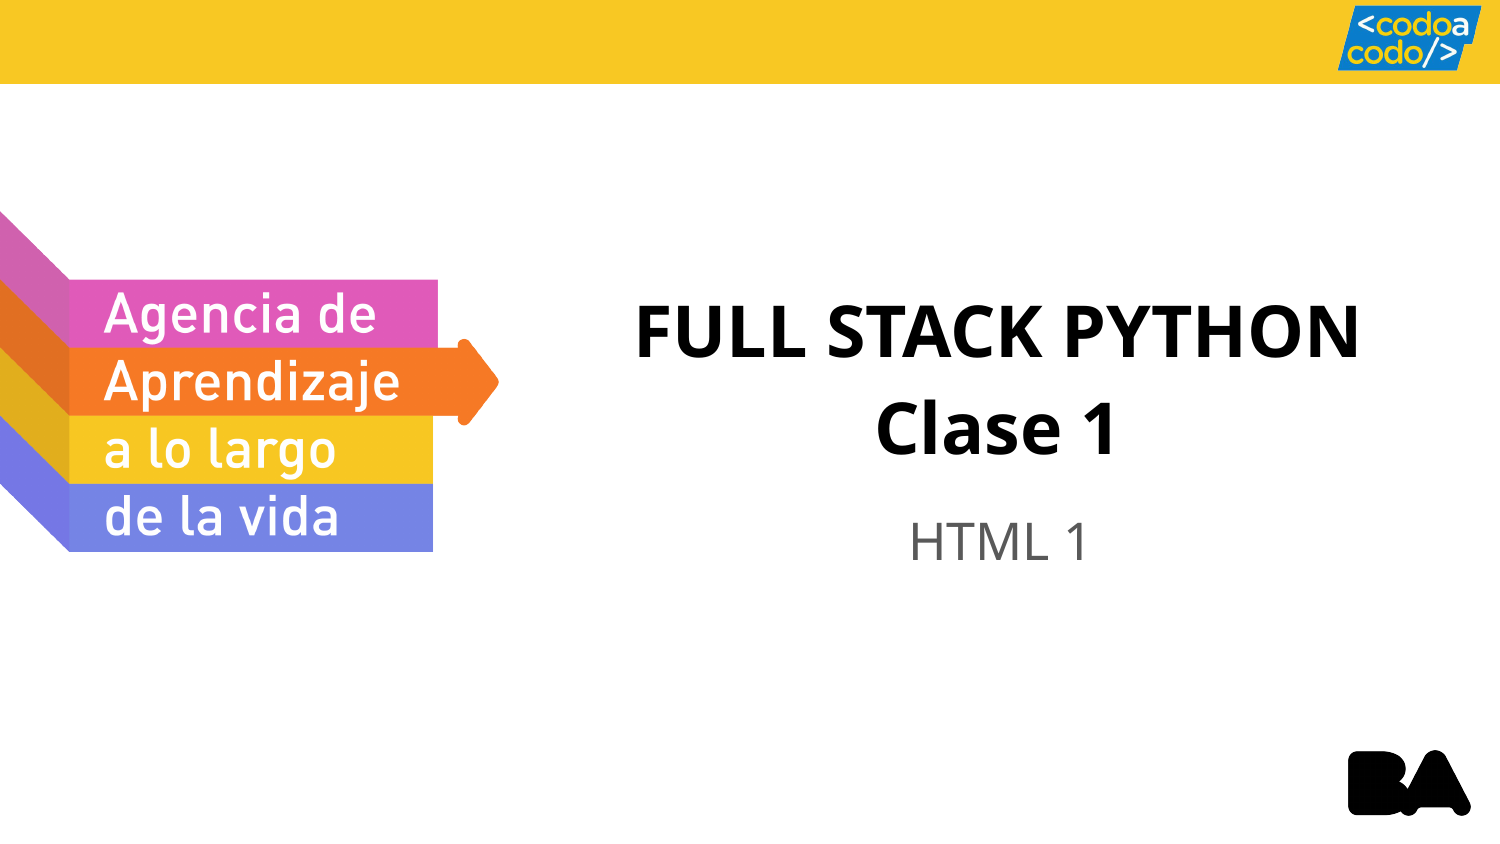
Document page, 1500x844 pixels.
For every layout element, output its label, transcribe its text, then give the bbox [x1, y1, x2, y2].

picture [0, 211, 499, 552]
picture [1348, 750, 1471, 816]
title FULL STACK PYTHON Clase 1 [547, 265, 1449, 489]
subtitle HTML 1 [547, 489, 1455, 620]
picture [1337, 5, 1482, 71]
